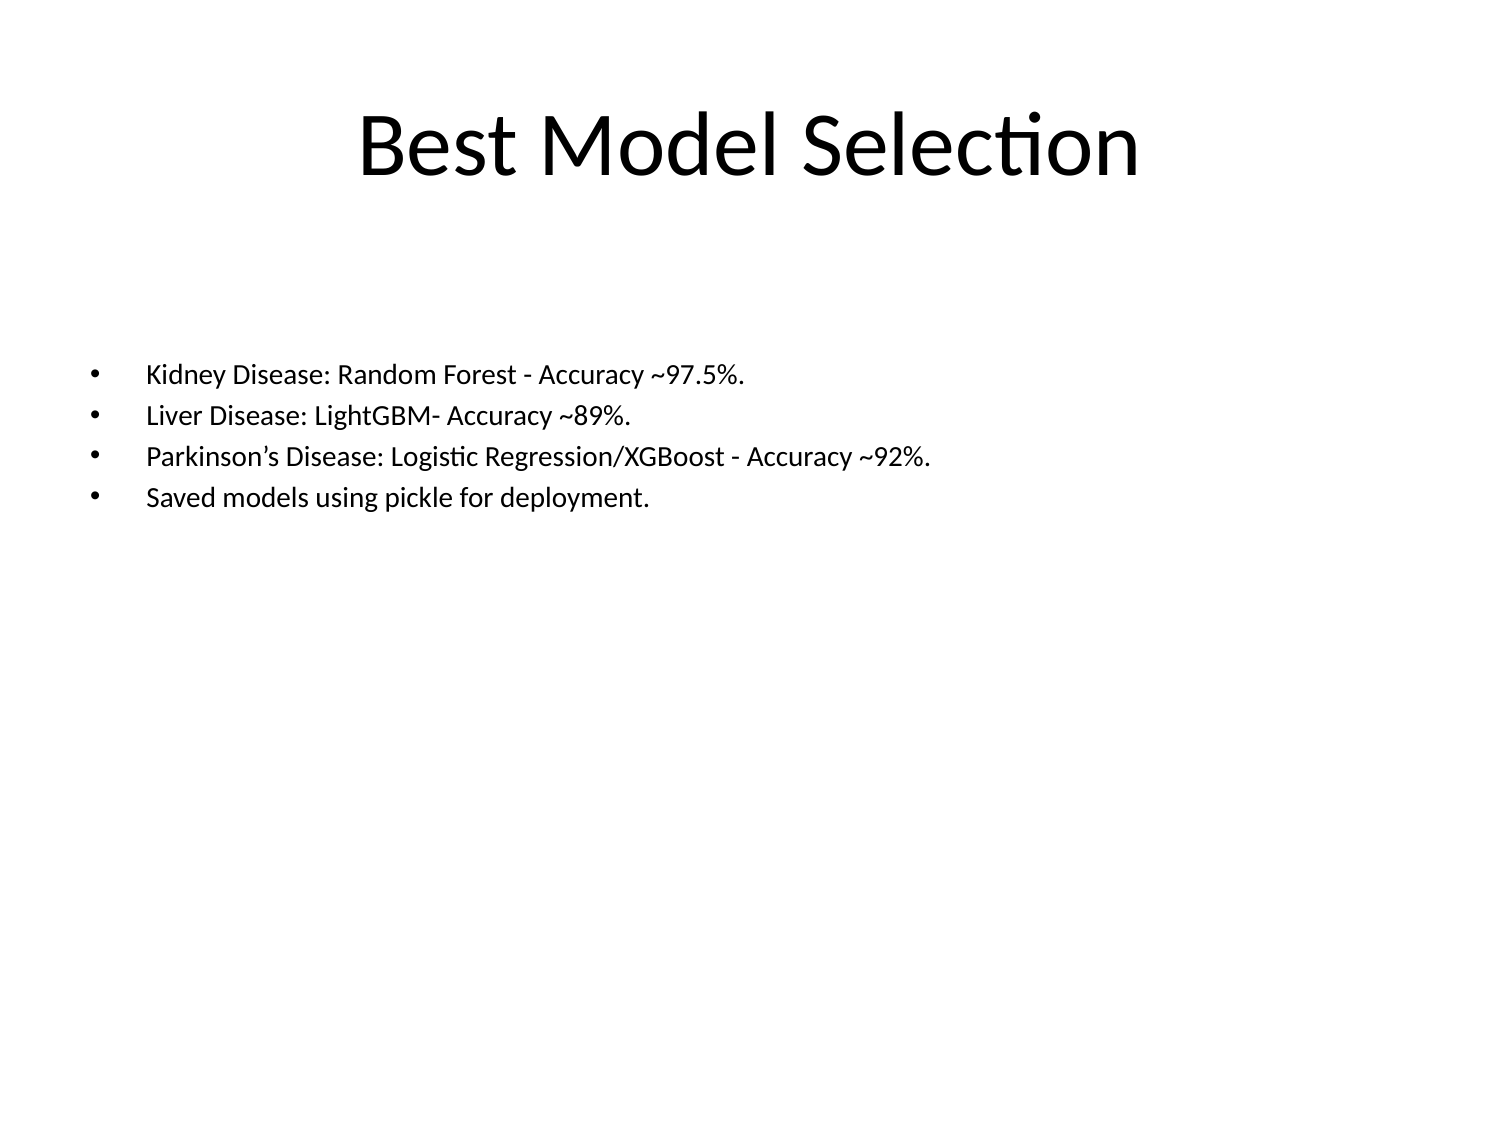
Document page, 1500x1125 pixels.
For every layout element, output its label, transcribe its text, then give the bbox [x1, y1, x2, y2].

list Kidney Disease: Random Forest - Accuracy ~97.5%. Liver Disease: LightGBM- Accuracy ~89%. Parkinson’s Disease: Logistic Regression/XGBoost - Accuracy ~92%. Saved models using pickle for deployment. [75, 262, 1425, 1005]
title Best Model Selection [75, 45, 1425, 233]
